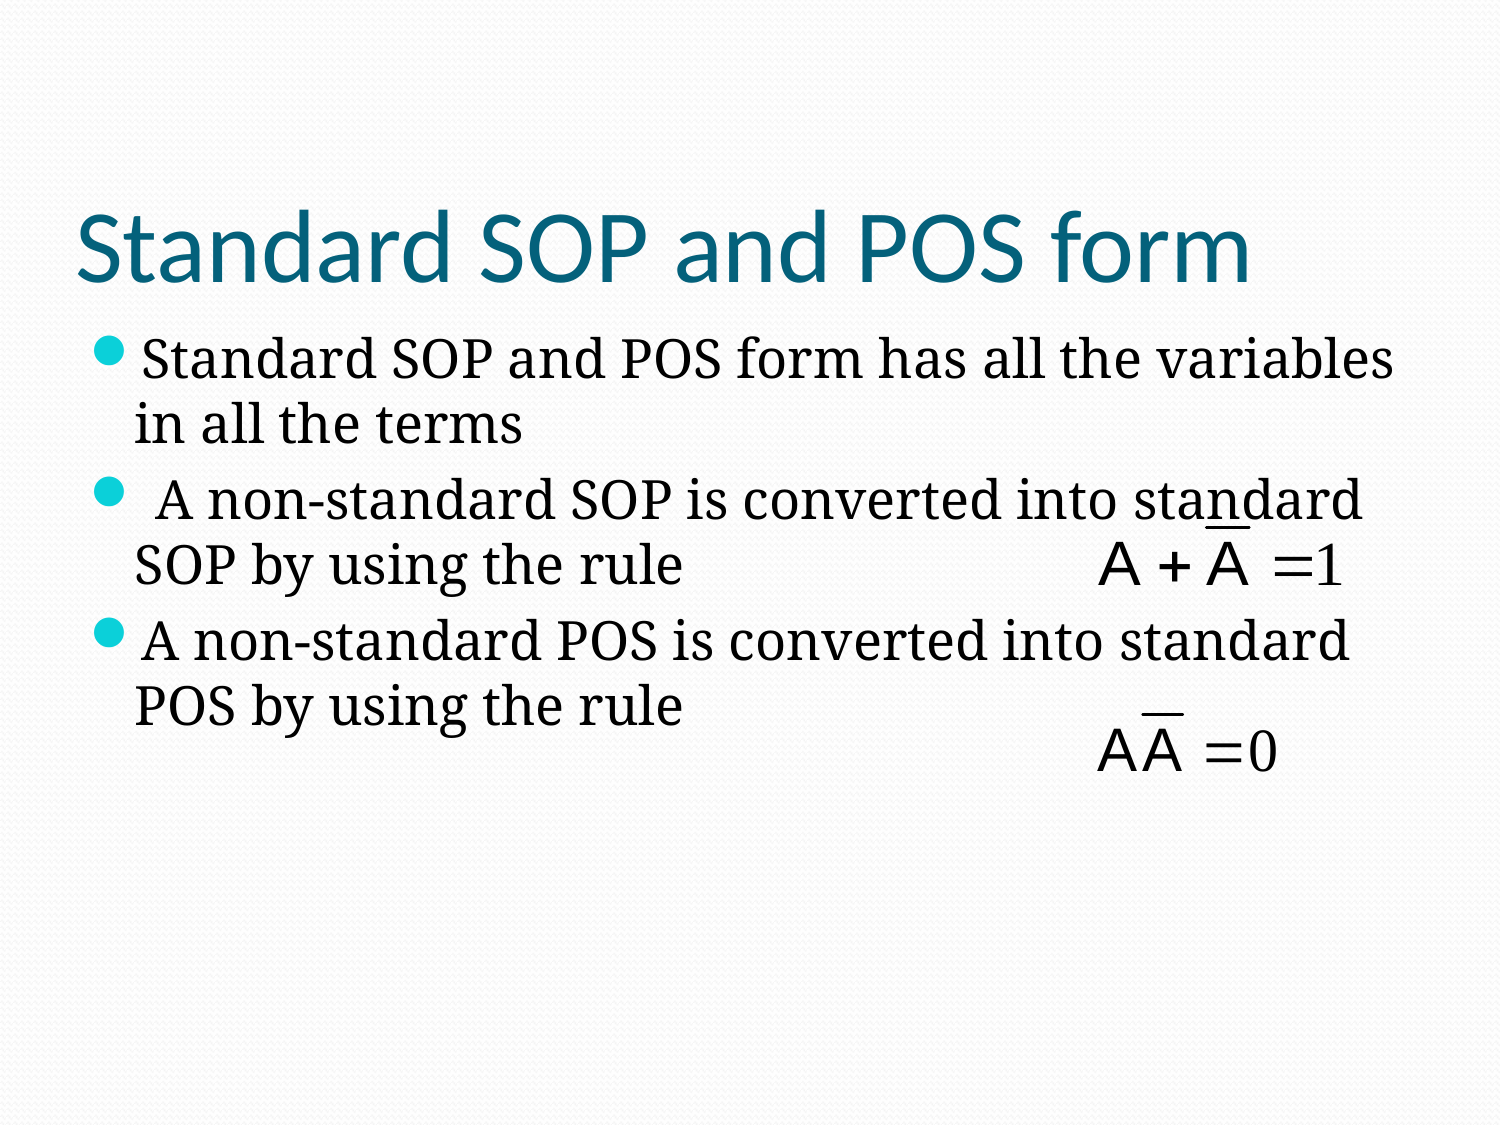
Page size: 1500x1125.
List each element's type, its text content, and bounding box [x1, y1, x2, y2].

text_box [1080, 547, 1355, 608]
text_box [1080, 701, 1294, 799]
text_box [1350, 515, 1355, 544]
list Standard SOP and POS form has all the variables in all the terms A non-standard SOP is converted into standard SOP by using the rule A non-standard POS is converted into standard POS by using the rule [75, 547, 1425, 1038]
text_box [1087, 512, 1350, 597]
title Standard SOP and POS form [75, 115, 1425, 303]
list Standard SOP and POS form has all the variables in all the terms A non-standard SOP is converted into standard SOP by using the rule A non-standard POS is converted into standard POS by using the rule [75, 317, 1425, 544]
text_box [1087, 699, 1288, 788]
text_box [1080, 513, 1087, 544]
